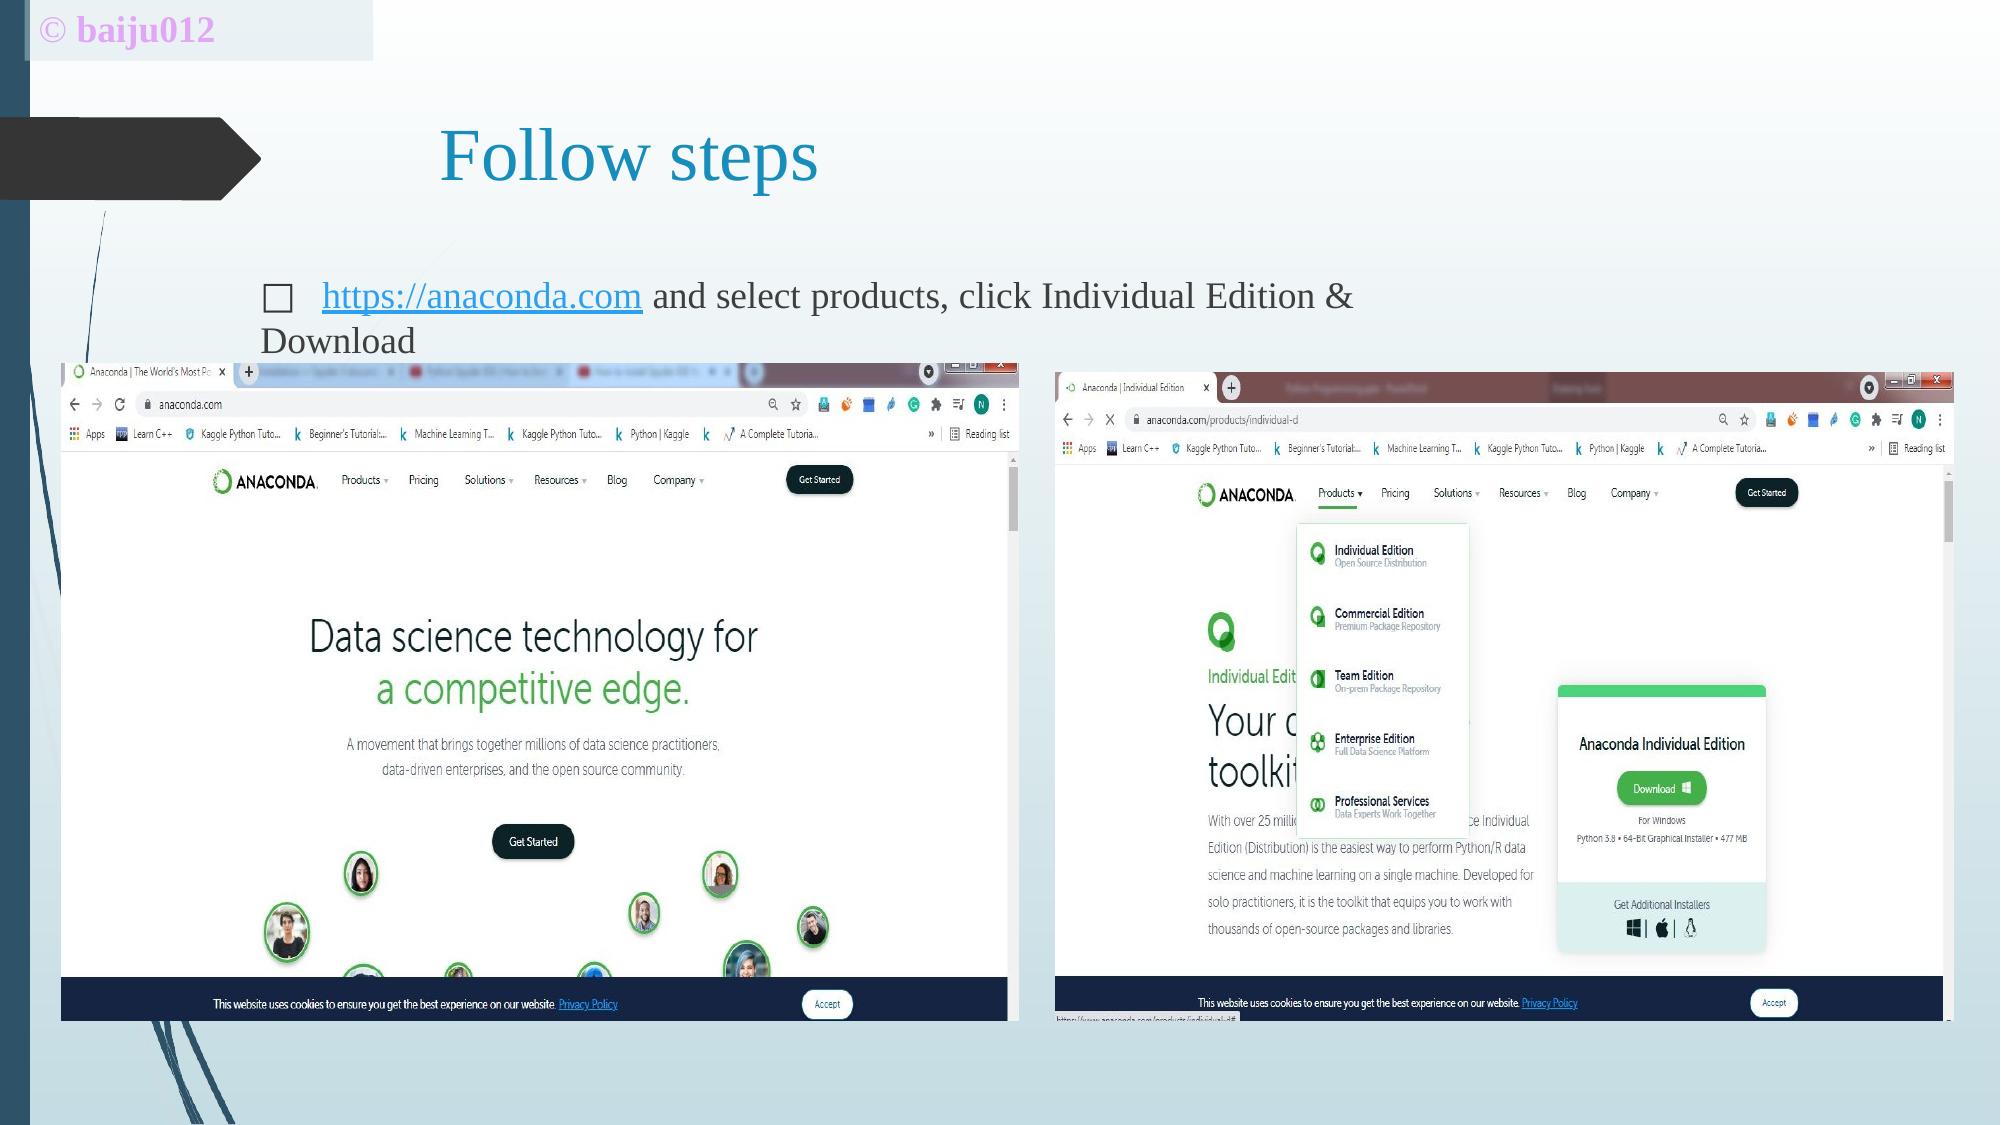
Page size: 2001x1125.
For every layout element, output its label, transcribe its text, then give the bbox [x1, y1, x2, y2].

picture [30, 0, 2000, 1125]
text_box □ https://anaconda.com and select products, click Individual Edition & Download [258, 268, 1517, 361]
picture [30, 61, 36, 117]
text_box Follow steps [437, 103, 823, 196]
title © baiju012 [36, 2, 309, 193]
